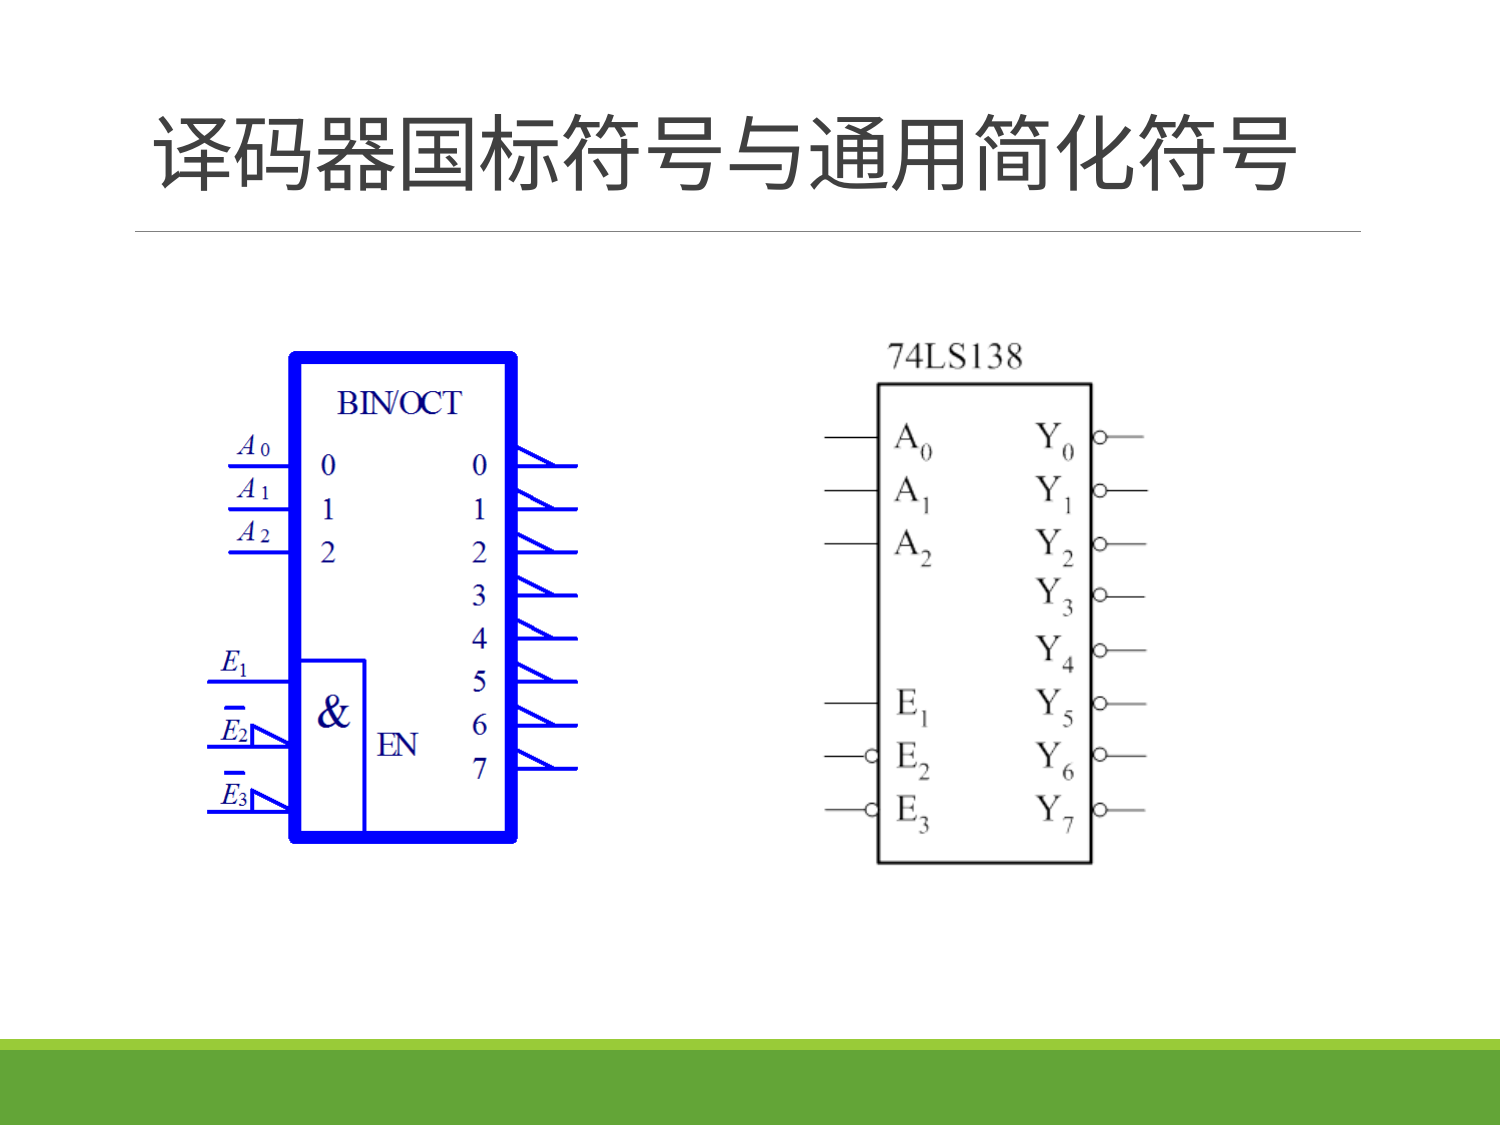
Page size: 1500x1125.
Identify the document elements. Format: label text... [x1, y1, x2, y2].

title 译码器国标符号与通用简化符号 [135, 47, 1373, 209]
picture [820, 325, 1155, 871]
picture [147, 325, 632, 890]
